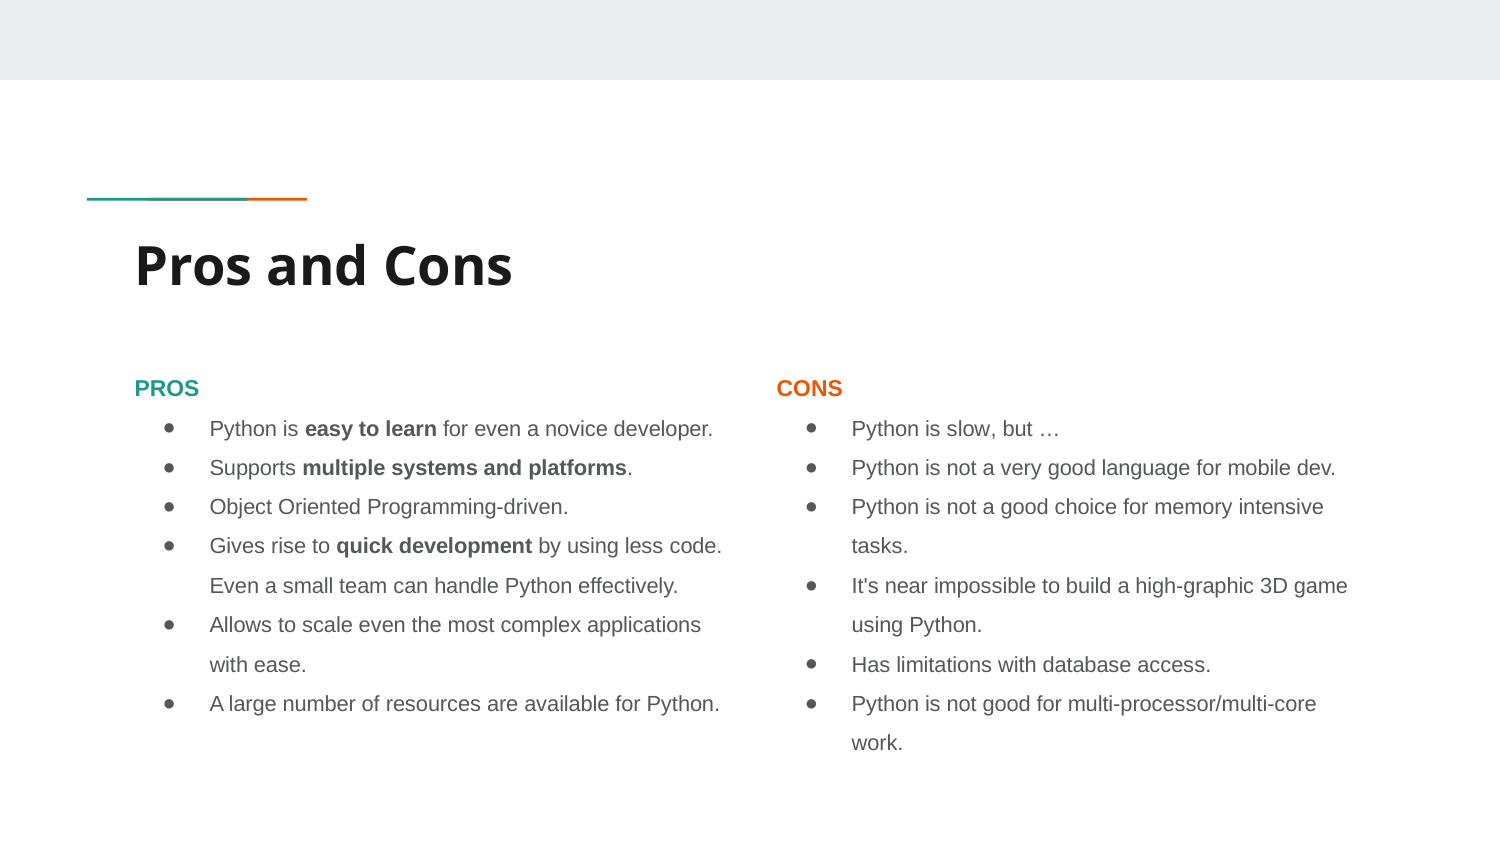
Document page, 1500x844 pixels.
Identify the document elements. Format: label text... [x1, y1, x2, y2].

list CONS Python is slow, but … Python is not a very good language for mobile dev. Python is not a good choice for memory intensive tasks. It's near impossible to build a high-graphic 3D game using Python. Has limitations with database access. Python is not good for multi-processor/multi-core work. [761, 341, 1381, 712]
list PROS Python is easy to learn for even a novice developer. Supports multiple systems and platforms. Object Oriented Programming-driven. Gives rise to quick development by using less code. Even a small team can handle Python effectively. Allows to scale even the most complex applications with ease. A large number of resources are available for Python. [119, 341, 739, 712]
title Pros and Cons [119, 216, 1381, 305]
